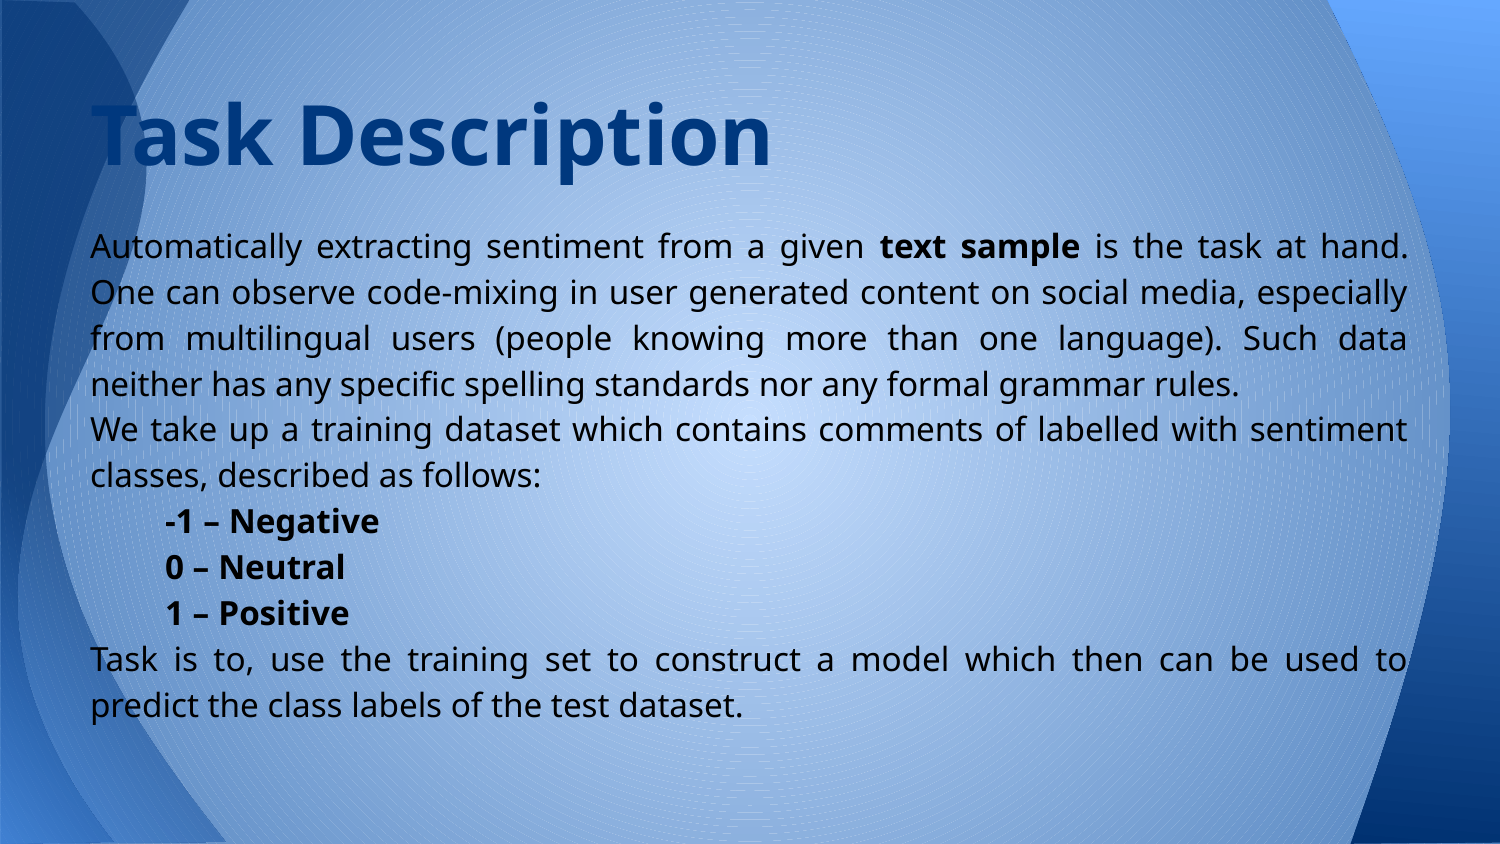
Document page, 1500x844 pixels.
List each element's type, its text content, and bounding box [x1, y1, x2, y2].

list Automatically extracting sentiment from a given text sample is the task at hand. One can observe code-mixing in user generated content on social media, especially from multilingual users (people knowing more than one language). Such data neither has any specific spelling standards nor any formal grammar rules. We take up a training dataset which contains comments of labelled with sentiment classes, described as follows: -1 – Negative 0 – Neutral 1 – Positive Task is to, use the training set to construct a model which then can be used to predict the class labels of the test dataset. [75, 204, 1425, 800]
title Task Description [75, 33, 1425, 197]
